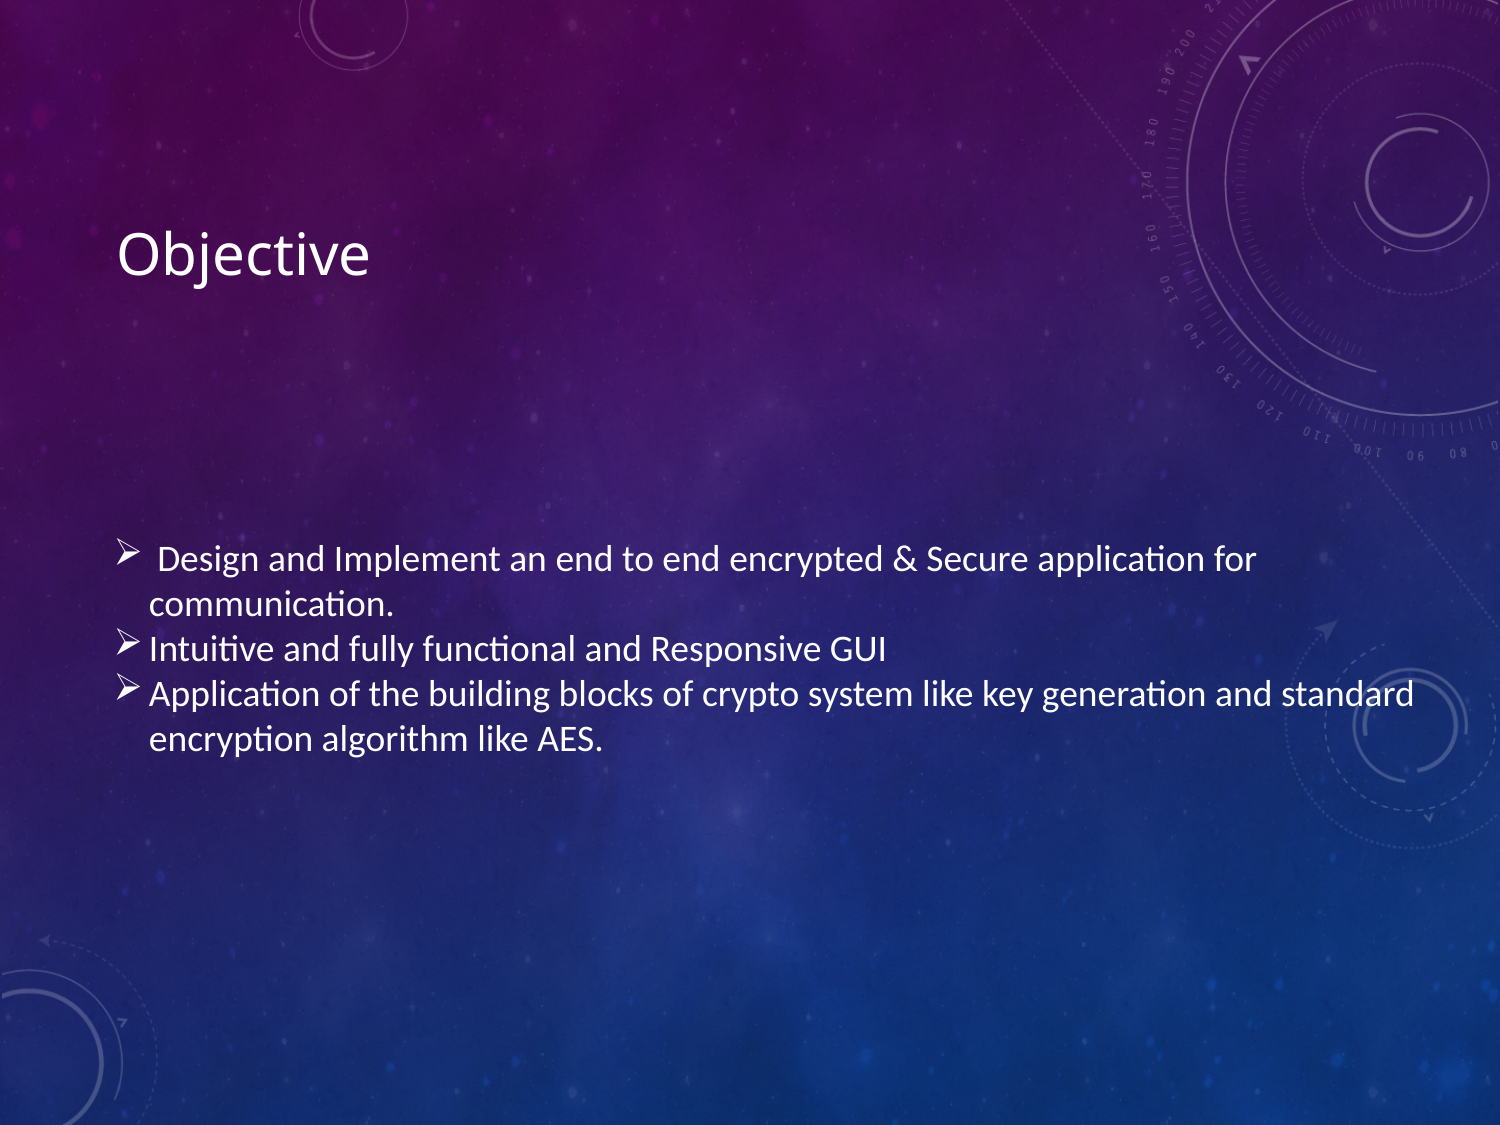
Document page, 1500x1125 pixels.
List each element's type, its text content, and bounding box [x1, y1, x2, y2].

text_box Objective [101, 132, 591, 370]
picture [0, 0, 1500, 1125]
text_box Design and Implement an end to end encrypted & Secure application for communication. Intuitive and fully functional and Responsive GUI Application of the building blocks of crypto system like key generation and standard encryption algorithm like AES. [98, 370, 1463, 968]
